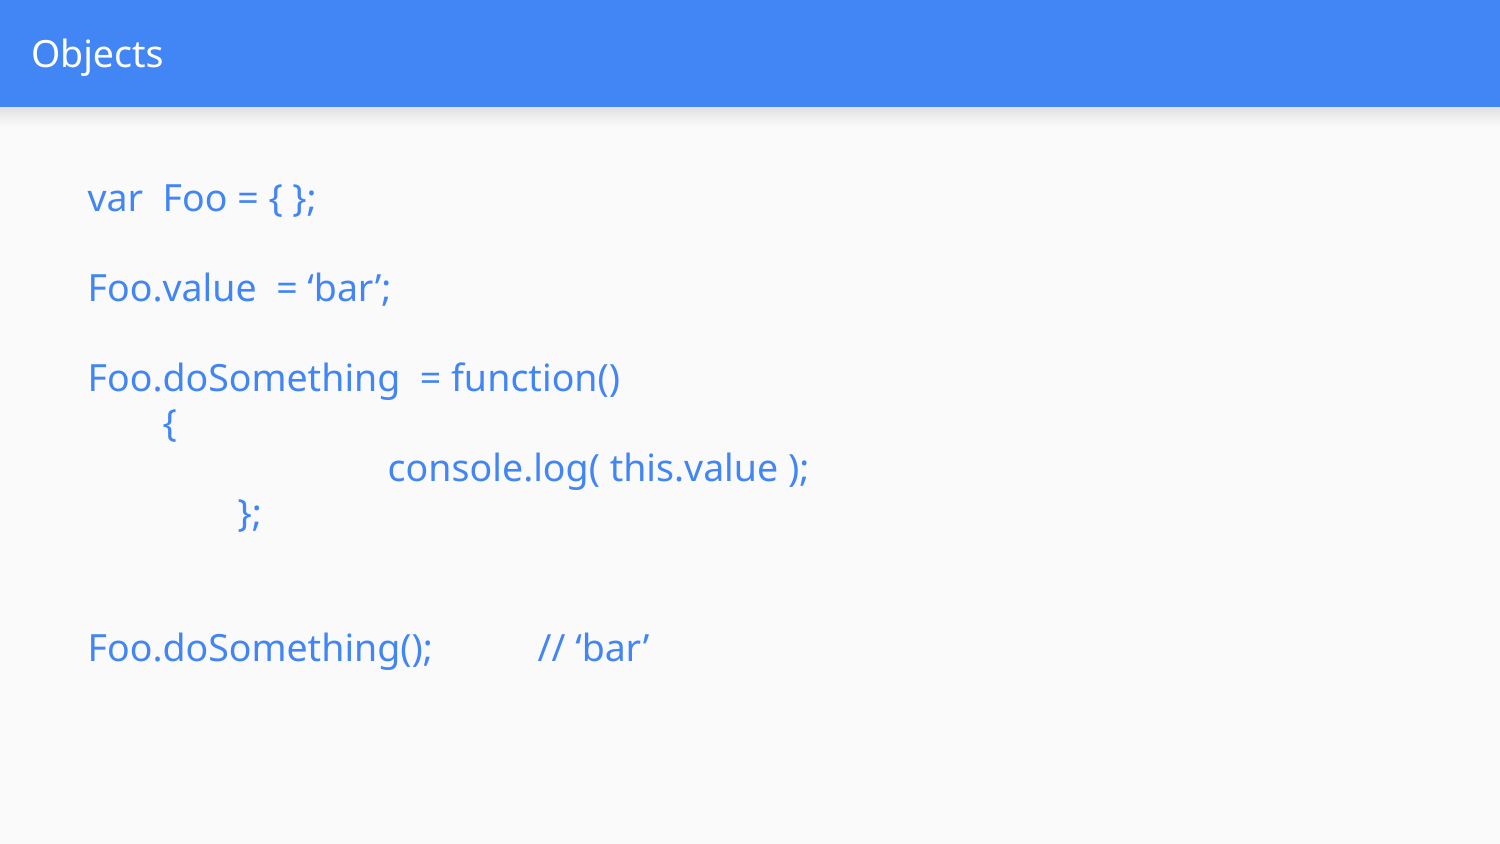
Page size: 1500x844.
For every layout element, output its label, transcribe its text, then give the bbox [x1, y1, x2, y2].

title Objects [16, 2, 1464, 102]
text_box var Foo = { }; Foo.value = ‘bar’; Foo.doSomething = function() { console.log( this.value ); }; Foo.doSomething(); // ‘bar’ [72, 158, 1380, 802]
